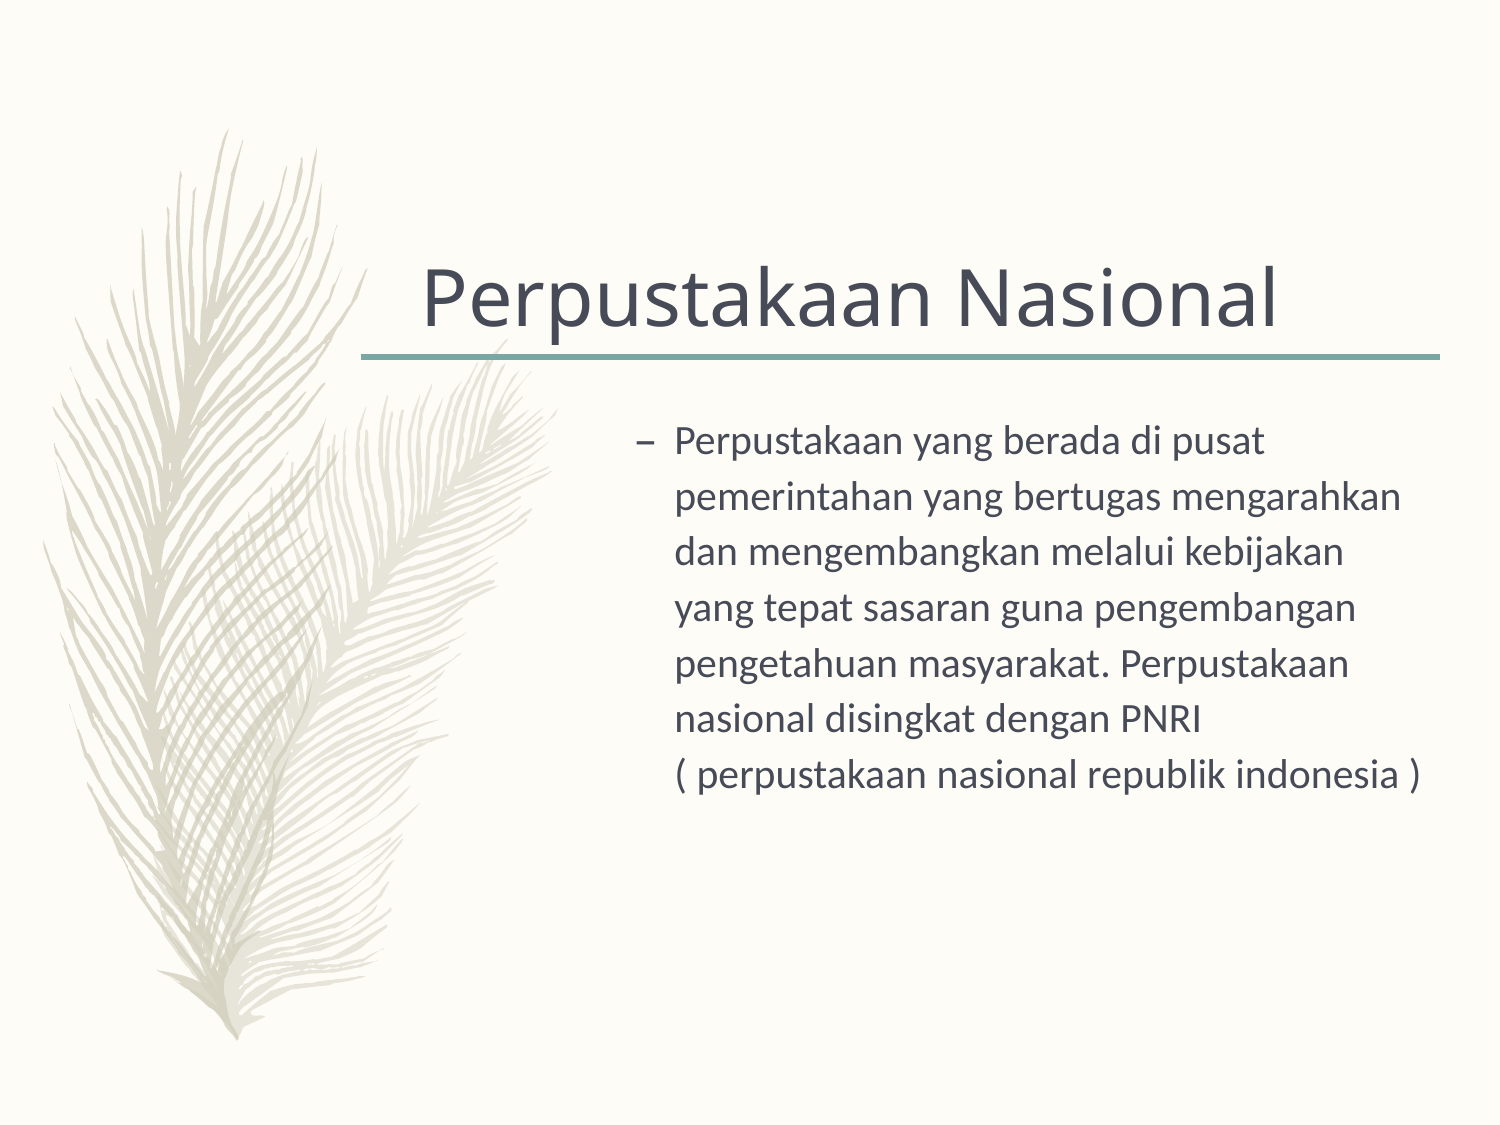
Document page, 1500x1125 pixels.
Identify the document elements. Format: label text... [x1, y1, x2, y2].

title Perpustakaan Nasional [405, 243, 1500, 500]
list Perpustakaan yang berada di pusat pemerintahan yang bertugas mengarahkan dan mengembangkan melalui kebijakan yang tepat sasaran guna pengembangan pengetahuan masyarakat. Perpustakaan nasional disingkat dengan PNRI ( perpustakaan nasional republik indonesia ) [620, 399, 1440, 999]
